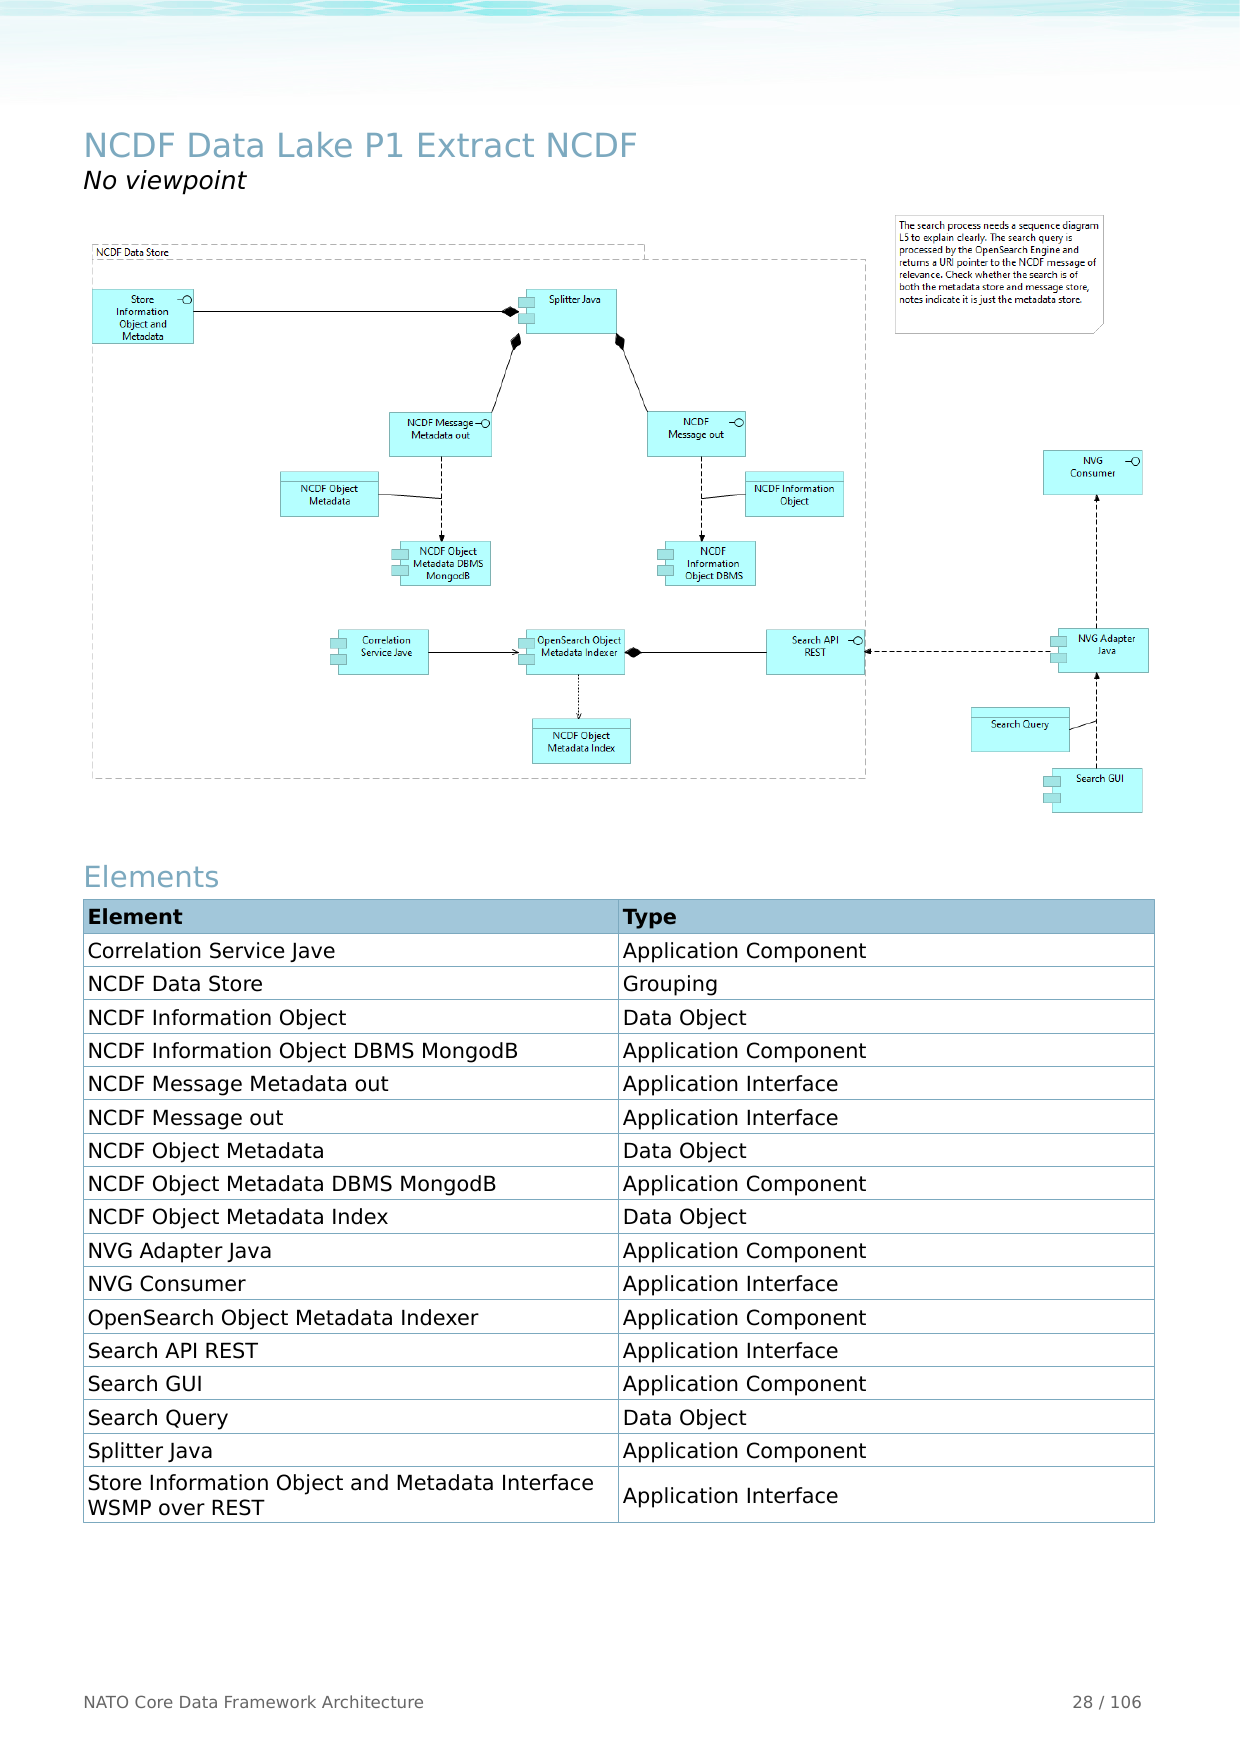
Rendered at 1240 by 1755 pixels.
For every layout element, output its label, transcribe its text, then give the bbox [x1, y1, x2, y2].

picture [0, 0, 1240, 105]
text_box Search API REST [83, 1333, 618, 1366]
text_box / 106 [1093, 1649, 1157, 1755]
text_box NCDF Object Metadata DBMS MongodB [83, 1166, 618, 1199]
text_box Application Component [618, 1033, 1155, 1066]
text_box NCDF Information Object DBMS MongodB [83, 1033, 618, 1066]
text_box NVG Consumer [83, 1266, 618, 1299]
text_box Data Object [618, 1199, 1155, 1233]
text_box Application Component [618, 933, 1155, 966]
text_box Application Component [618, 1366, 1155, 1399]
text_box NCDF Message Metadata out [83, 1066, 618, 1099]
text_box Type [618, 899, 1155, 933]
text_box Application Component [618, 1233, 1155, 1266]
picture [83, 206, 1157, 822]
text_box No viewpoint [83, 164, 1157, 196]
text_box Application Interface [618, 1266, 1155, 1299]
text_box NCDF Object Metadata [83, 1133, 618, 1166]
text_box Application Component [618, 1299, 1155, 1333]
text_box Correlation Service Jave [83, 933, 618, 966]
text_box Application Interface [618, 1066, 1155, 1099]
text_box Search Query [83, 1399, 618, 1433]
text_box Application Component [618, 1166, 1155, 1199]
text_box NCDF Object Metadata Index [83, 1199, 618, 1233]
text_box Application Interface [618, 1099, 1155, 1133]
text_box Data Object [618, 999, 1155, 1033]
text_box NCDF Data Lake P1 Extract NCDF [83, 124, 1157, 164]
text_box 28 [924, 1649, 1093, 1755]
text_box Application Interface [618, 1466, 1155, 1523]
text_box Search GUI [83, 1366, 618, 1399]
text_box Application Interface [618, 1333, 1155, 1366]
text_box Store Information Object and Metadata Interface WSMP over REST [83, 1466, 618, 1523]
text_box Element [83, 899, 618, 933]
text_box Elements [83, 829, 1155, 894]
text_box Splitter Java [83, 1433, 618, 1466]
text_box Grouping [618, 966, 1155, 999]
text_box NATO Core Data Framework Architecture [83, 1649, 924, 1755]
text_box NCDF Data Store [83, 966, 618, 999]
text_box NVG Adapter Java [83, 1233, 618, 1266]
text_box NCDF Information Object [83, 999, 618, 1033]
text_box Data Object [618, 1133, 1155, 1166]
text_box NCDF Message out [83, 1099, 618, 1133]
text_box Data Object [618, 1399, 1155, 1433]
text_box Application Component [618, 1433, 1155, 1466]
text_box OpenSearch Object Metadata Indexer [83, 1299, 618, 1333]
